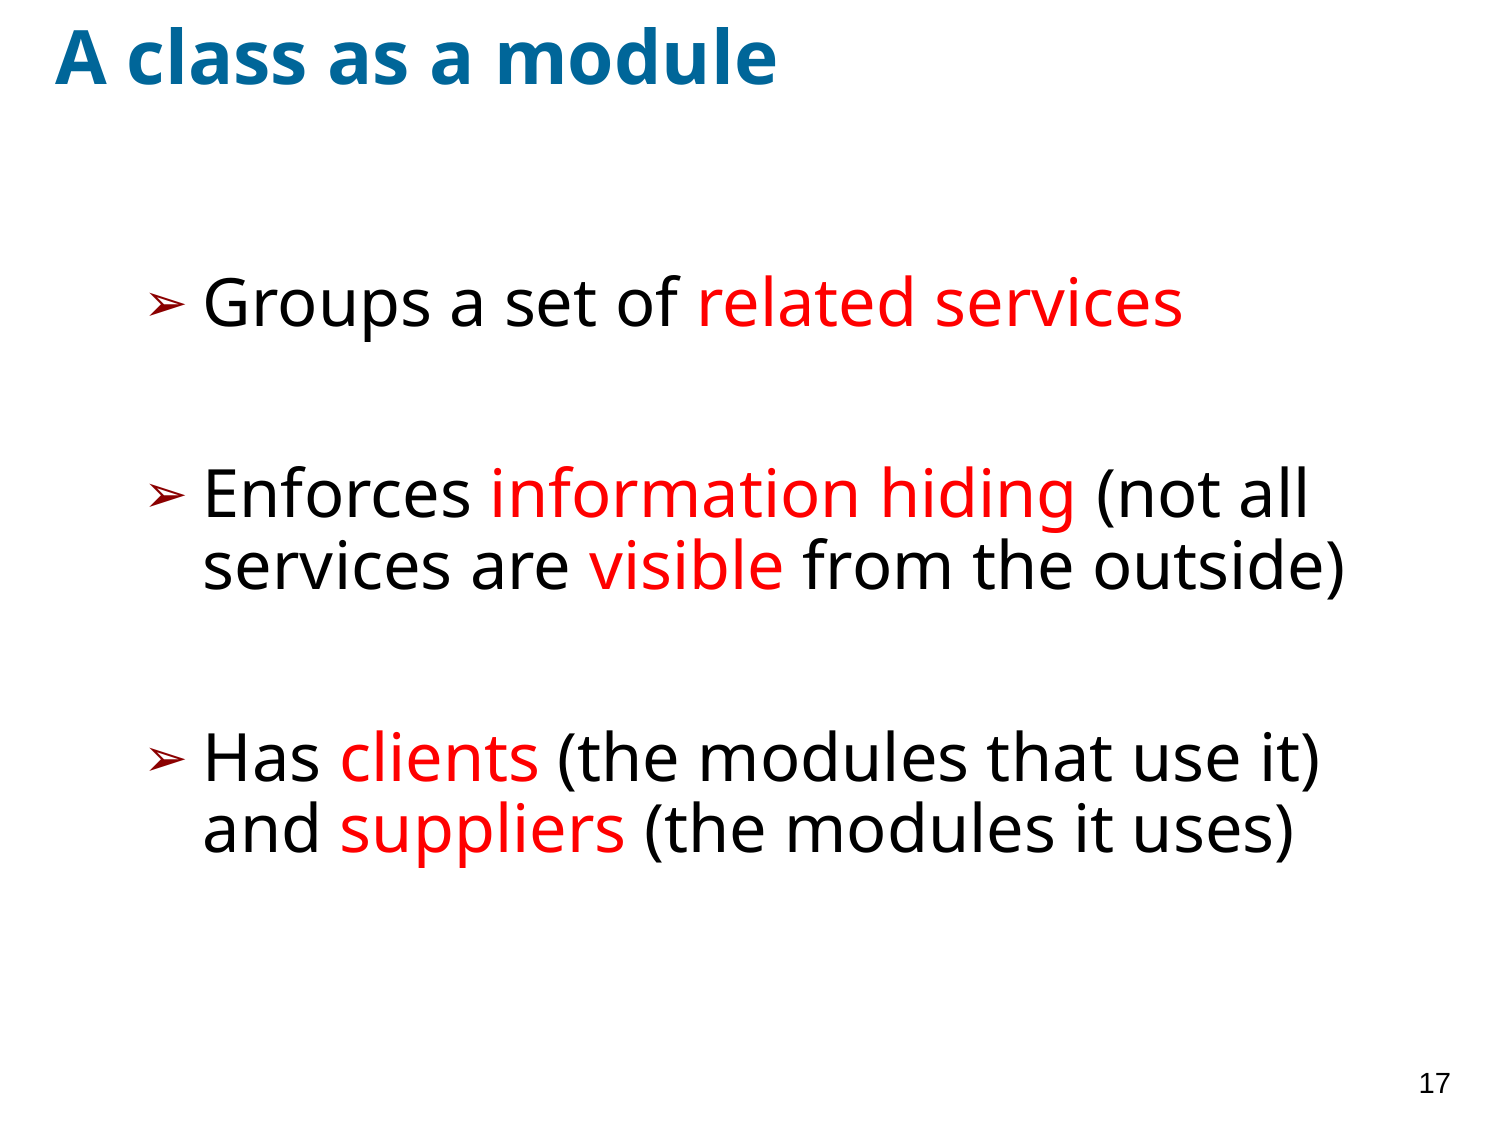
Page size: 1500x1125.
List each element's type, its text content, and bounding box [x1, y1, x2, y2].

title A class as a module [40, 19, 1344, 91]
slide_number 17 [1403, 1038, 1494, 1125]
list Groups a set of related services Enforces information hiding (not all services are visible from the outside) Has clients (the modules that use it) and suppliers (the modules it uses) [40, 253, 1451, 831]
